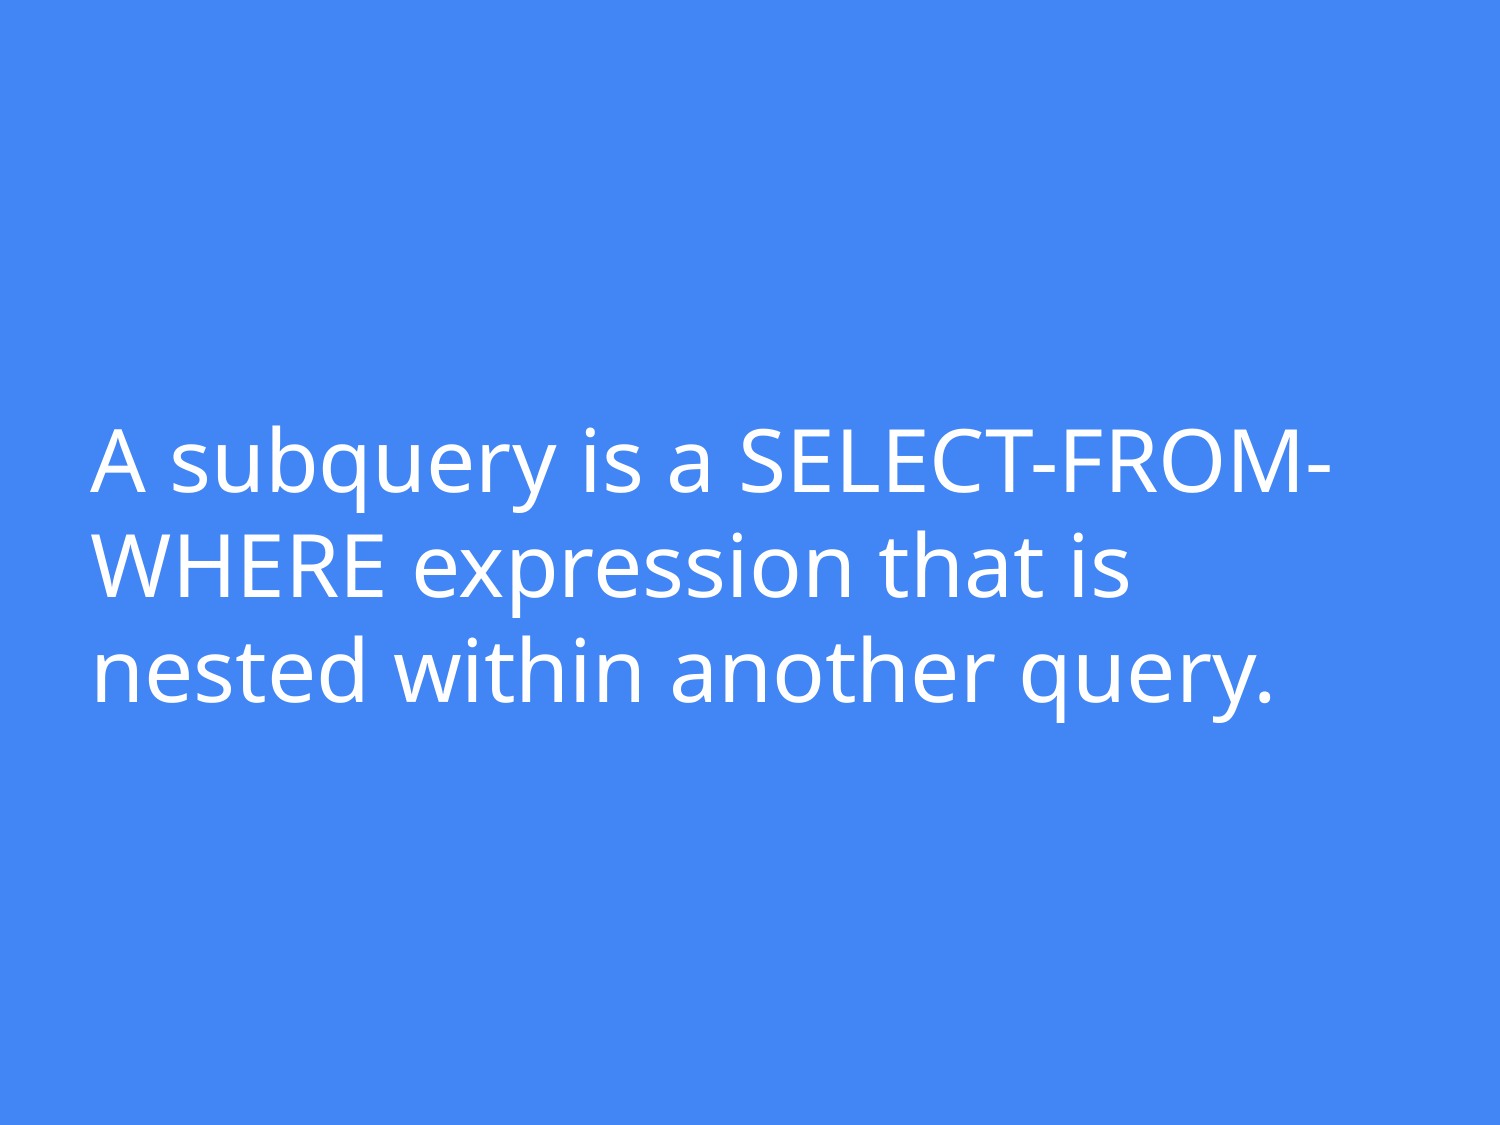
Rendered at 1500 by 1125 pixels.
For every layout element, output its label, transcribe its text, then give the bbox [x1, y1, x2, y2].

title A subquery is a SELECT-FROM-WHERE expression that is nested within another query. [75, 318, 1425, 806]
